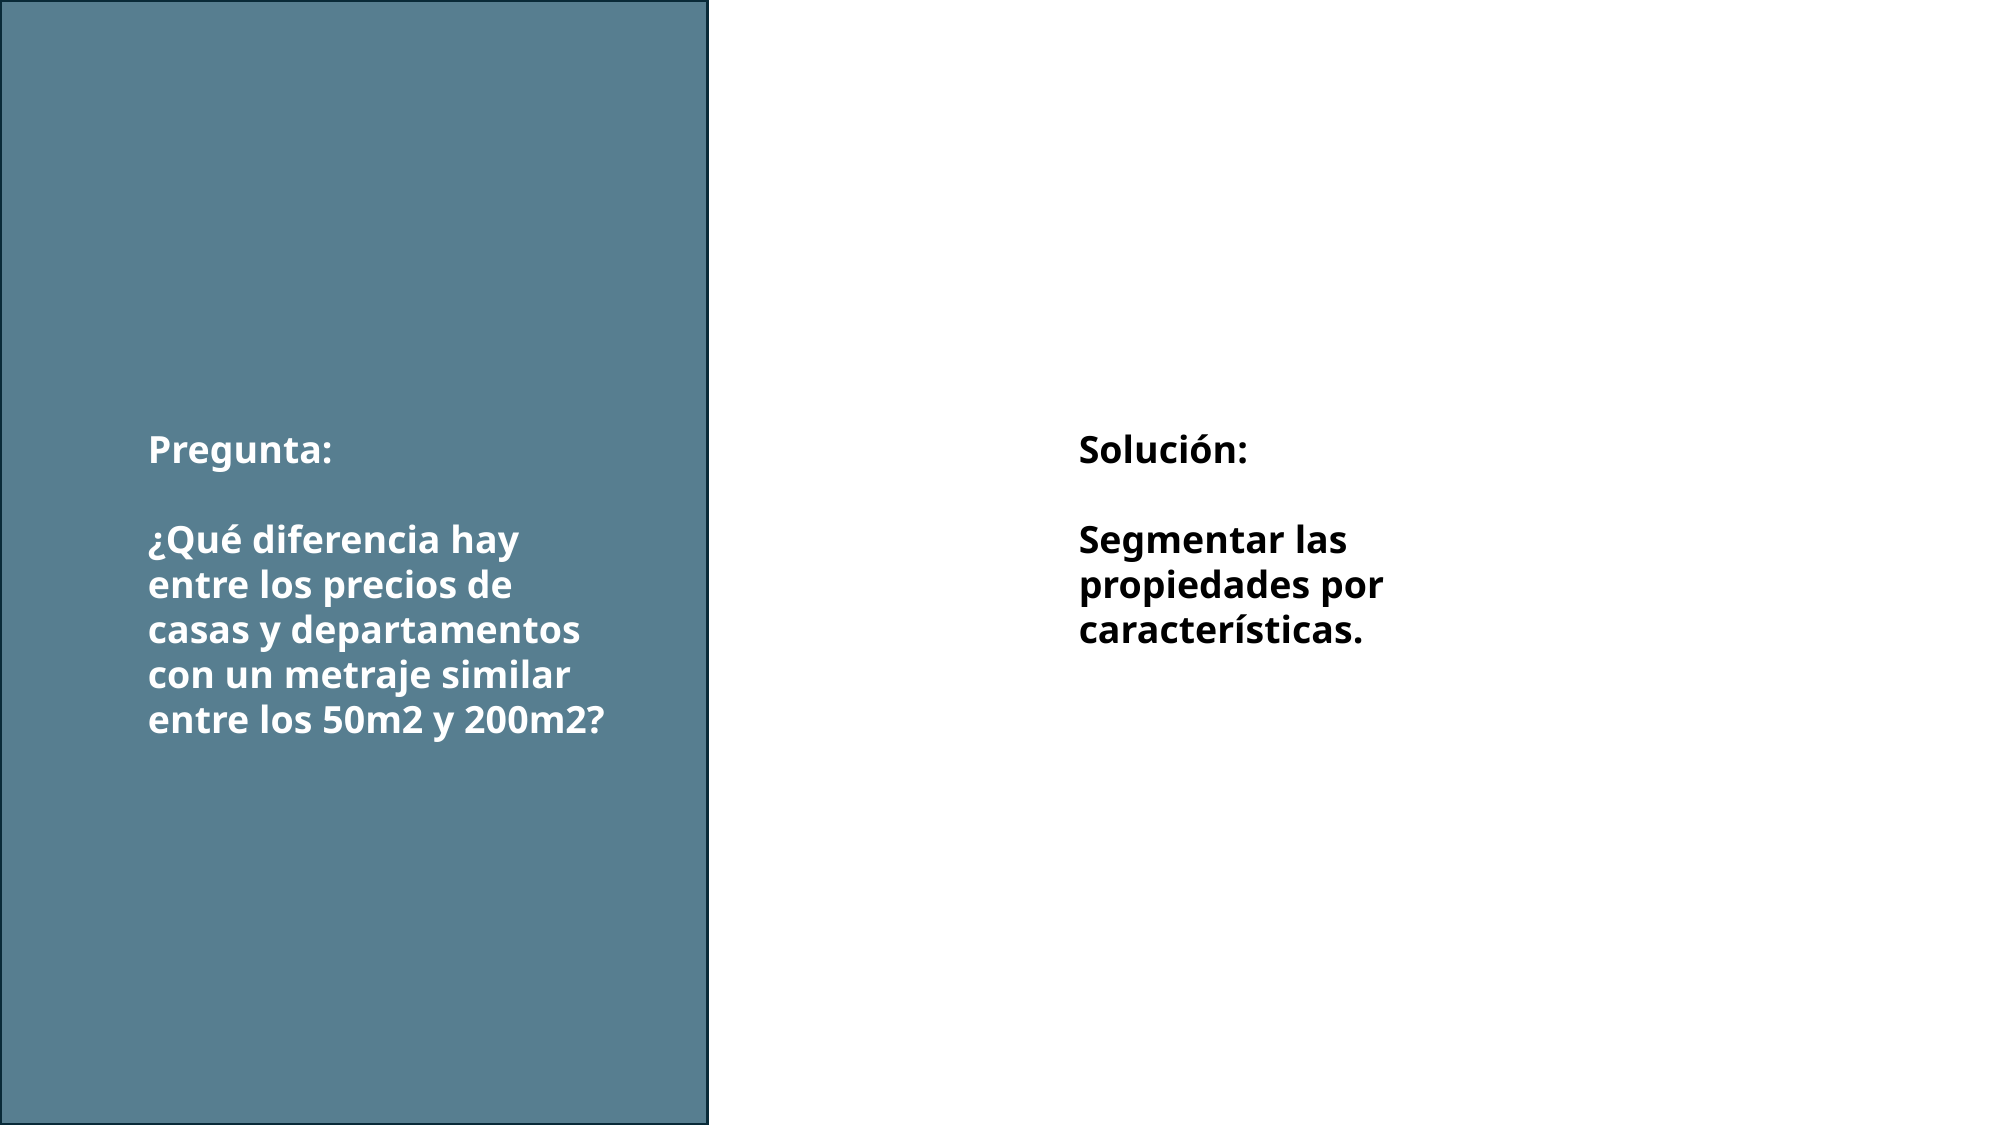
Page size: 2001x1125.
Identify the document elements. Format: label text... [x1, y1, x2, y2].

text_box Solución: Segmentar las propiedades por características. [1063, 418, 1561, 704]
text_box Pregunta: ¿Qué diferencia hay entre los precios de casas y departamentos con un metraje similar entre los 50m2 y 200m2? [133, 418, 630, 749]
text_box [0, 0, 709, 1125]
